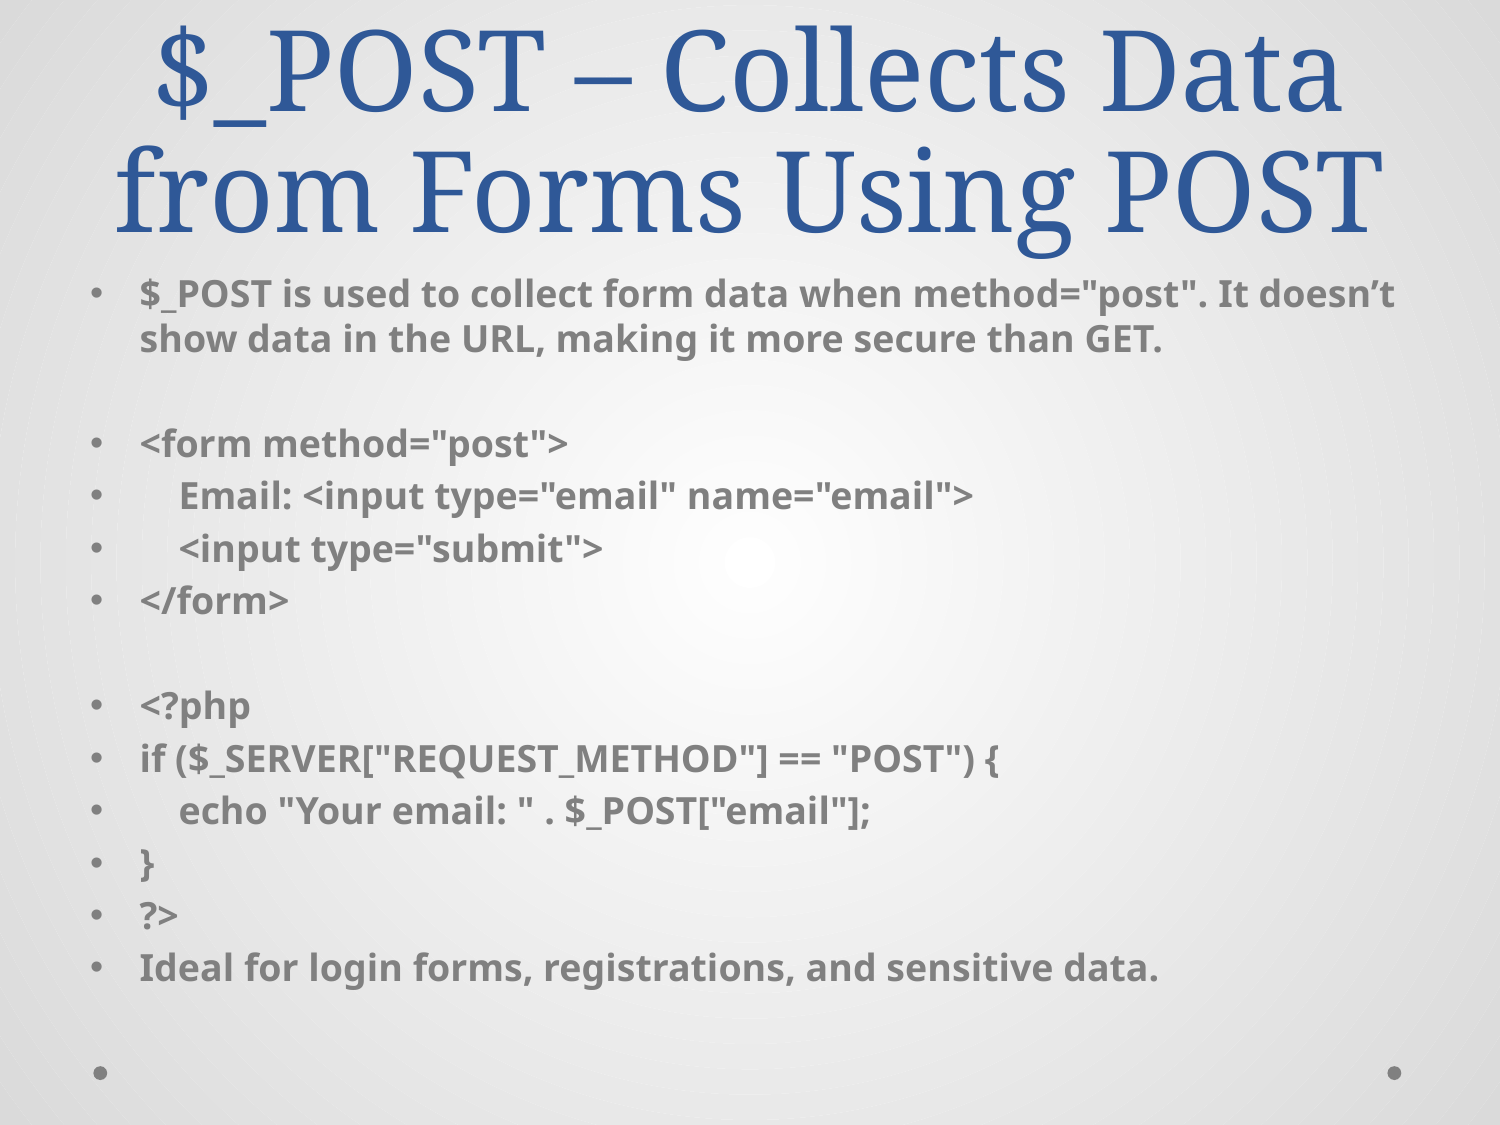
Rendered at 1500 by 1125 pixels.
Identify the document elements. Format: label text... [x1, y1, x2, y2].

list $_POST is used to collect form data when method="post". It doesn’t show data in the URL, making it more secure than GET. <form method="post"> Email: <input type="email" name="email"> <input type="submit"> </form> <?php if ($_SERVER["REQUEST_METHOD"] == "POST") { echo "Your email: " . $_POST["email"]; } ?> Ideal for login forms, registrations, and sensitive data. [75, 262, 1425, 1005]
title $_POST – Collects Data from Forms Using POST [75, 0, 1425, 262]
